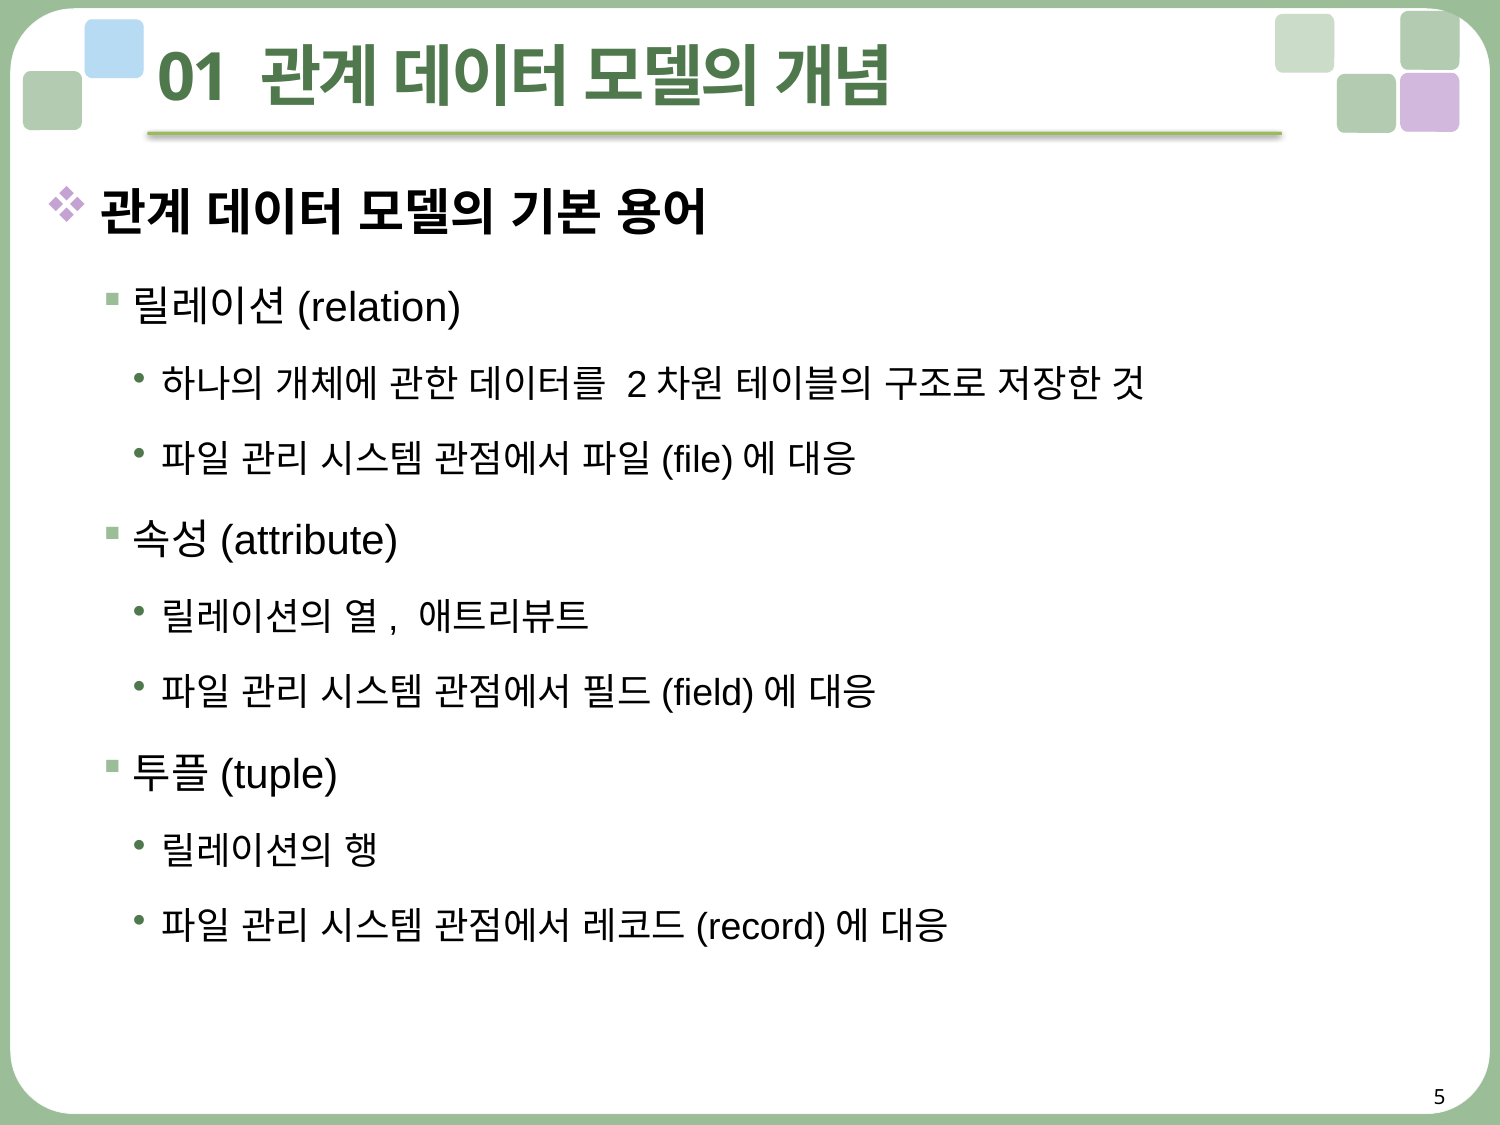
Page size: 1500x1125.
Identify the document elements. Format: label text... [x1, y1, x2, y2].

title 01 관계 데이터 모델의 개념 [142, 25, 1459, 123]
picture [0, 0, 1500, 1125]
list 관계 데이터 모델의 기본 용어 릴레이션(relation) 하나의 개체에 관한 데이터를 2차원 테이블의 구조로 저장한 것 파일 관리 시스템 관점에서 파일(file)에 대응 속성(attribute) 릴레이션의 열, 애트리뷰트 파일 관리 시스템 관점에서 필드(field)에 대응 투플(tuple) 릴레이션의 행 파일 관리 시스템 관점에서 레코드(record)에 대응 [29, 172, 1459, 1083]
